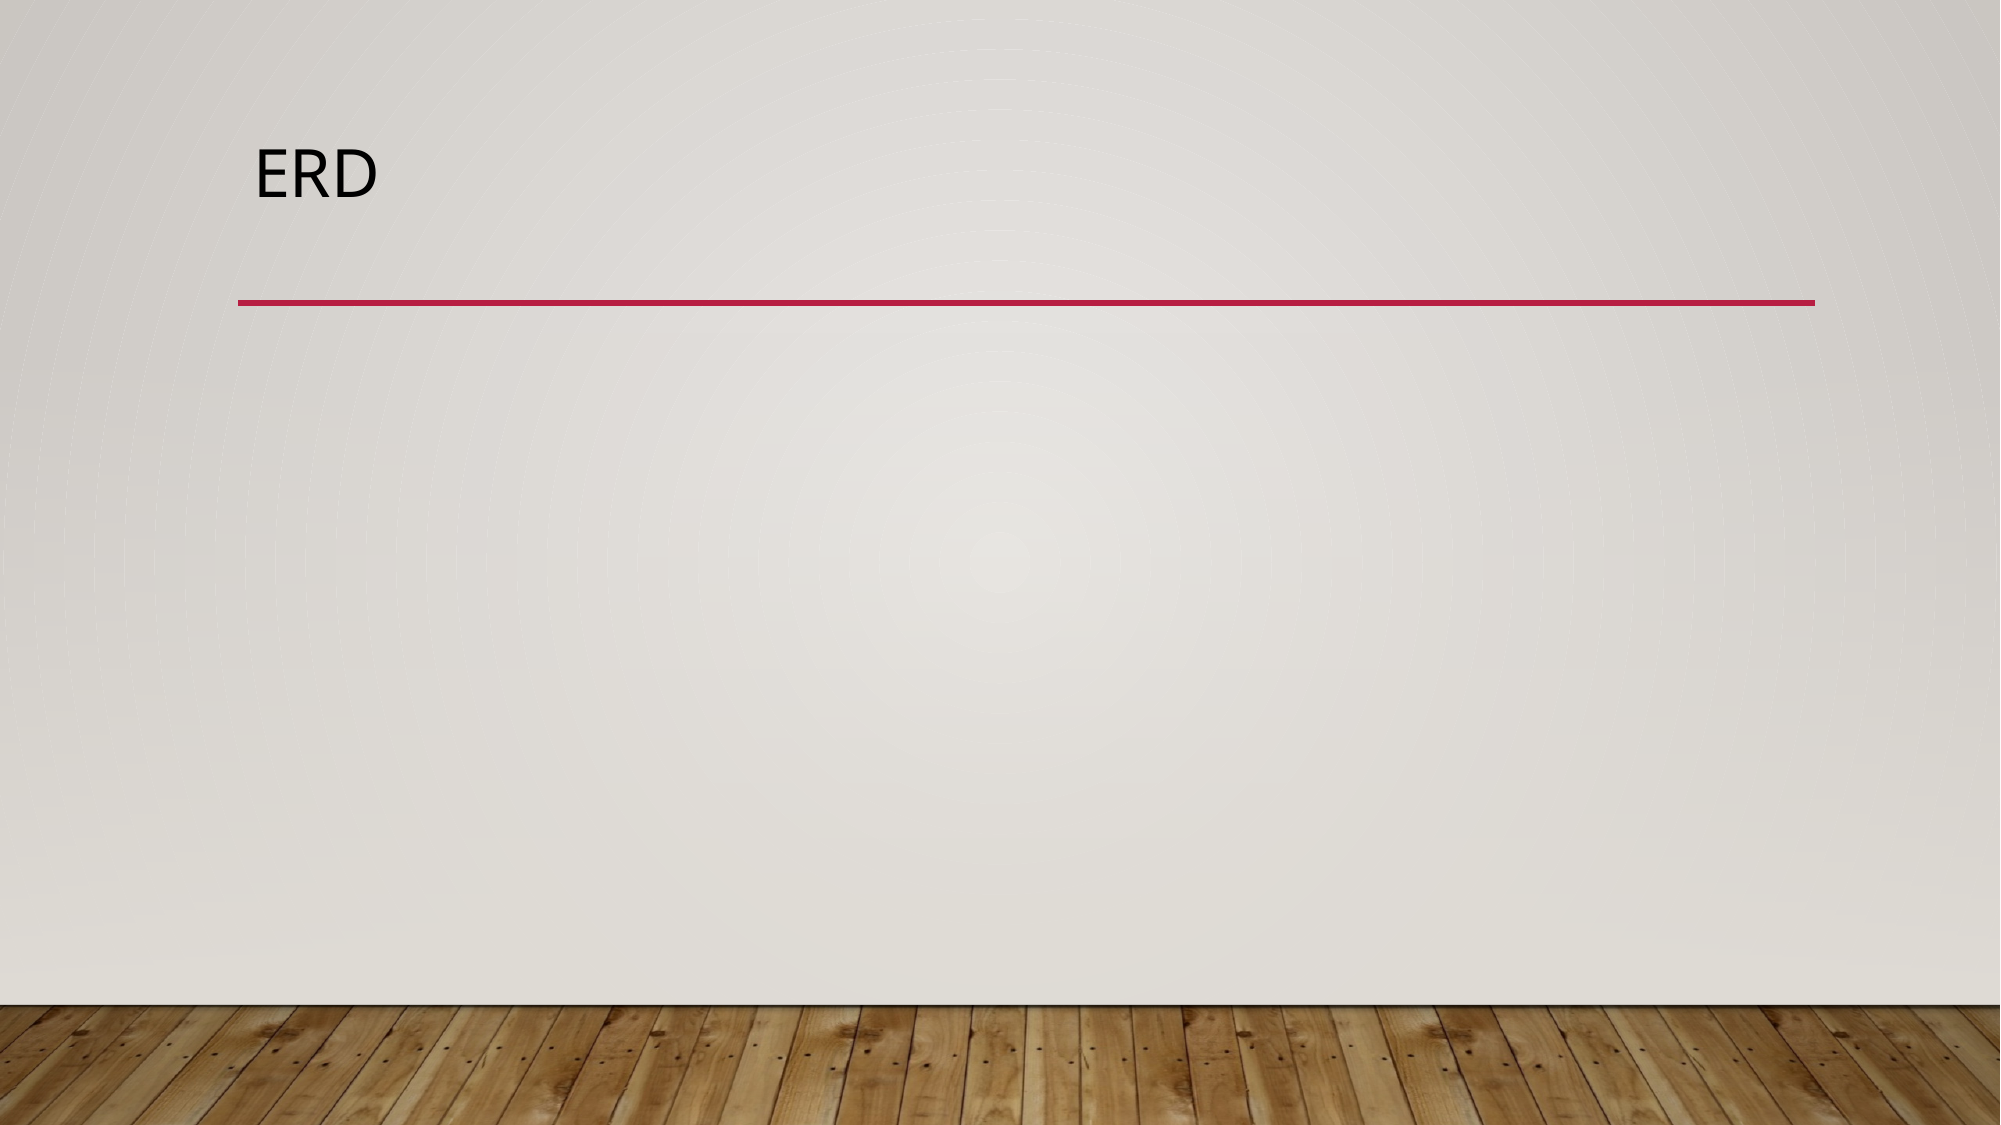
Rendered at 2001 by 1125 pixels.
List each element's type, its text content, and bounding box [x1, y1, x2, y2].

picture [0, 1005, 2000, 1125]
title ERD [238, 131, 1814, 305]
